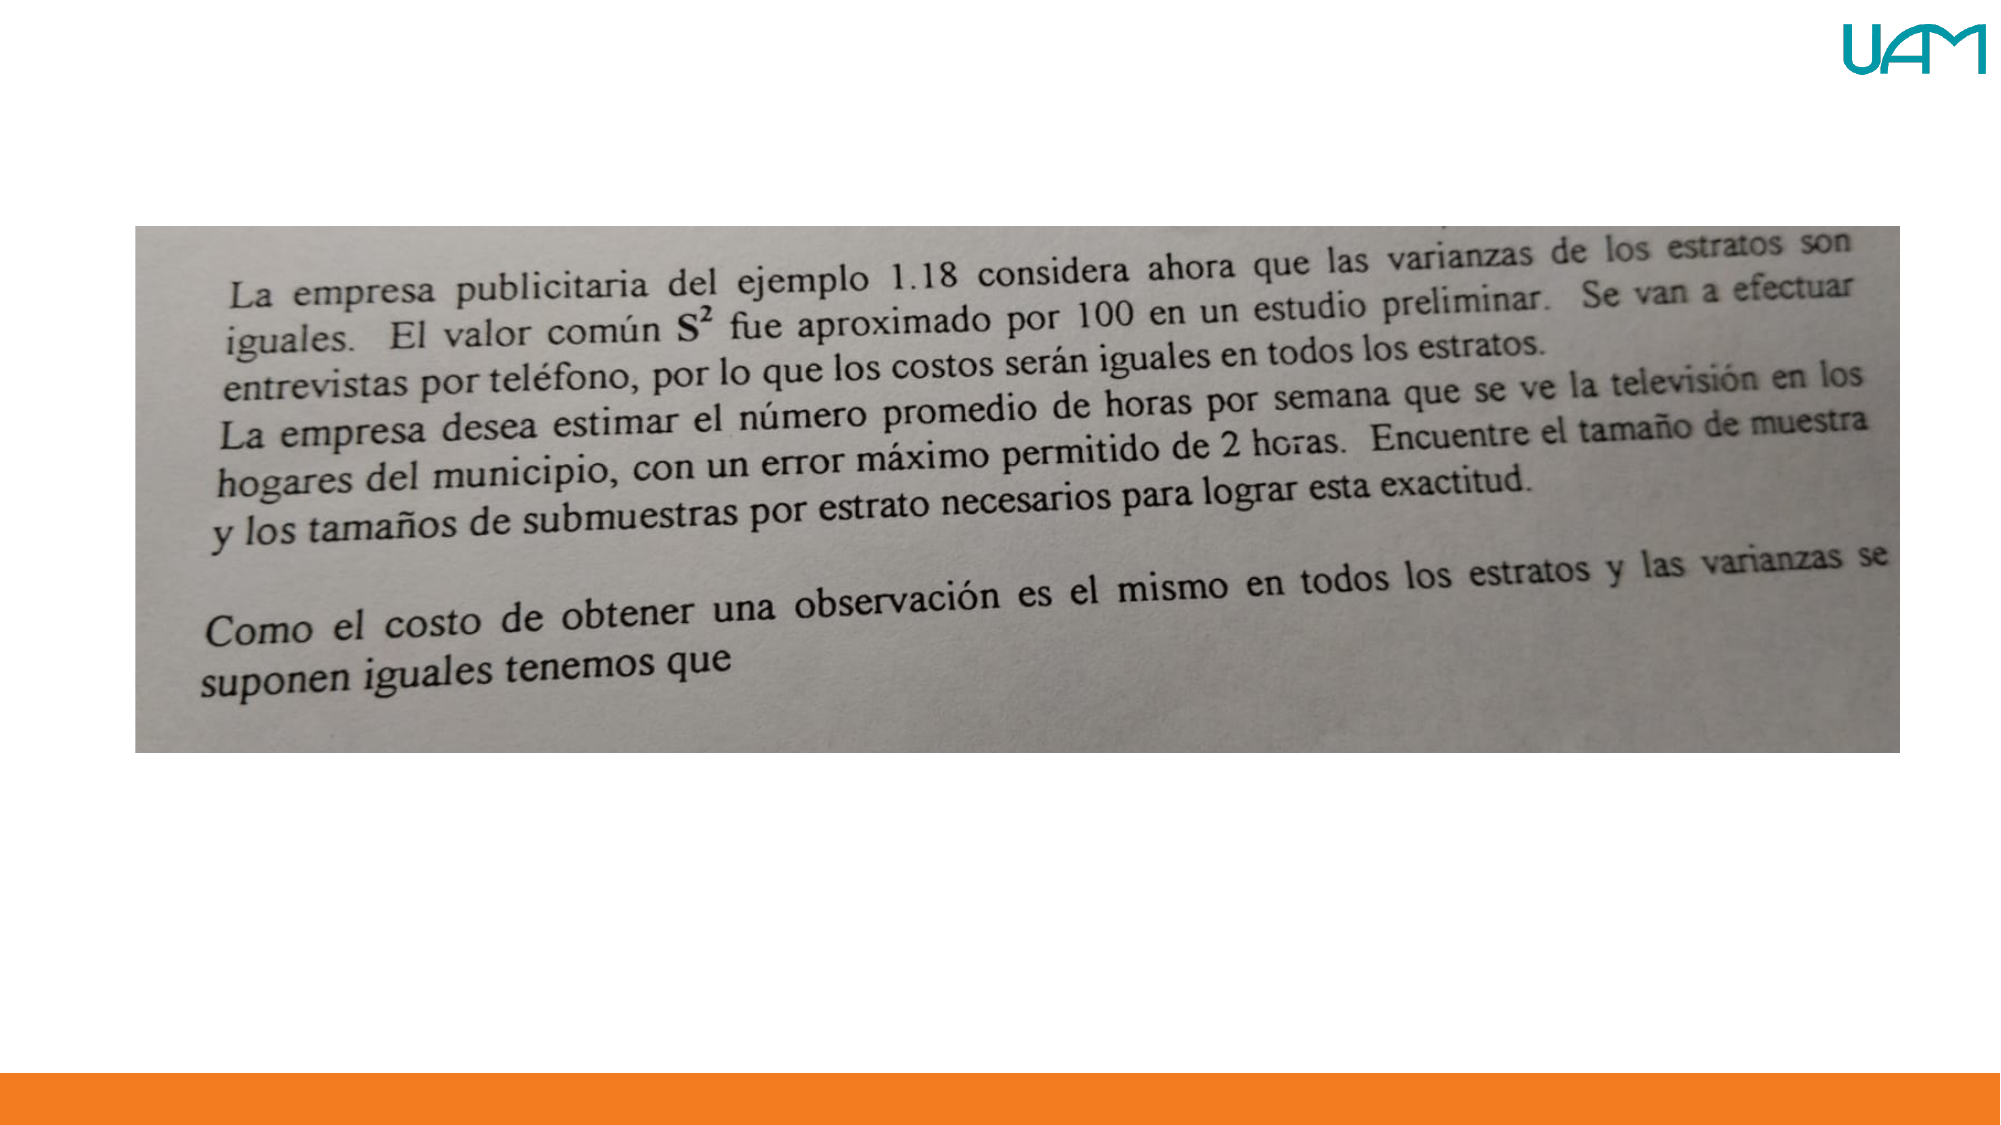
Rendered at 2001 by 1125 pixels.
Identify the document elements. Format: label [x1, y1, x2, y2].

picture [1829, 1, 2000, 97]
list [135, 226, 1900, 753]
